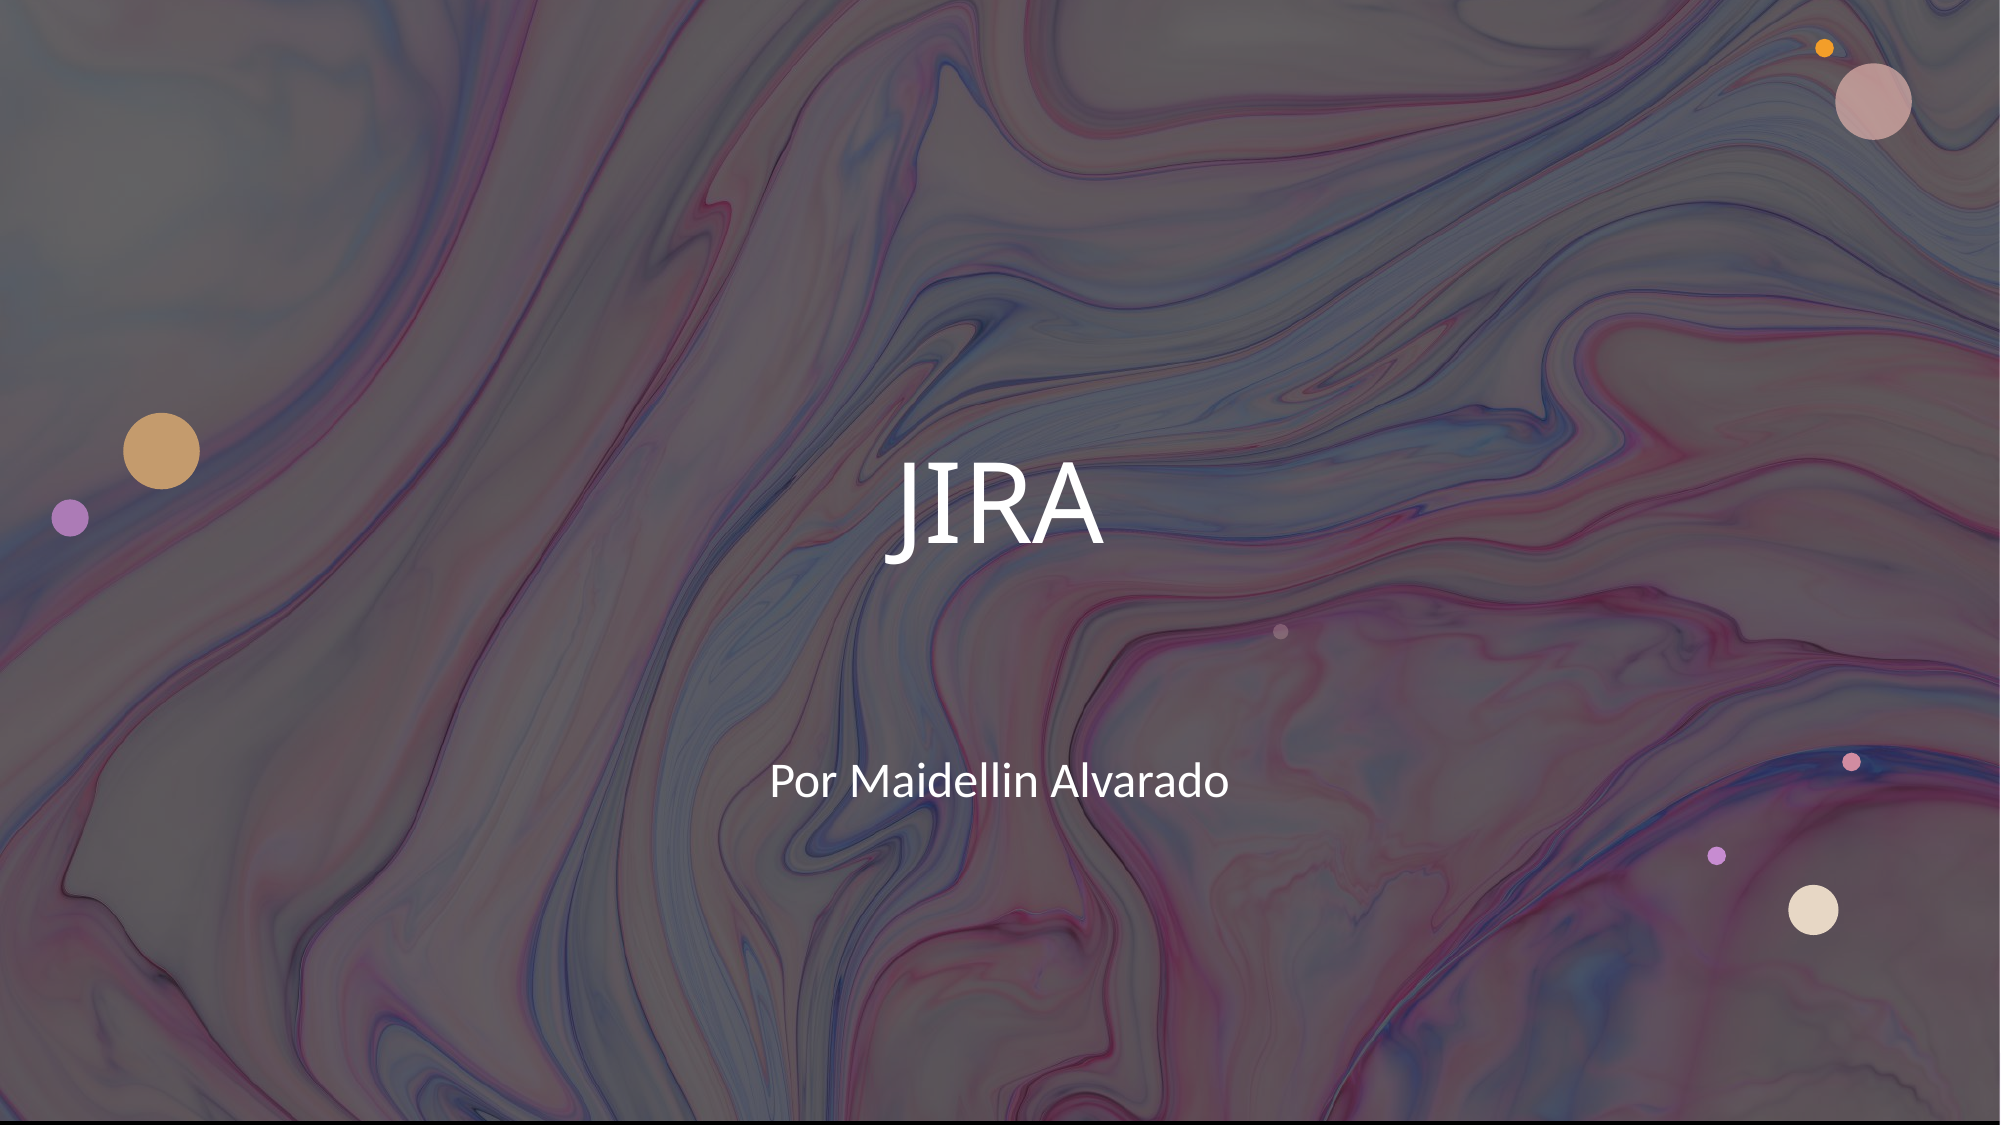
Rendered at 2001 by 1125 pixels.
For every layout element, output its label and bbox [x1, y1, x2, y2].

picture [0, 0, 2000, 1121]
text_box [51, 38, 1912, 936]
text_box [0, 1121, 2000, 1125]
